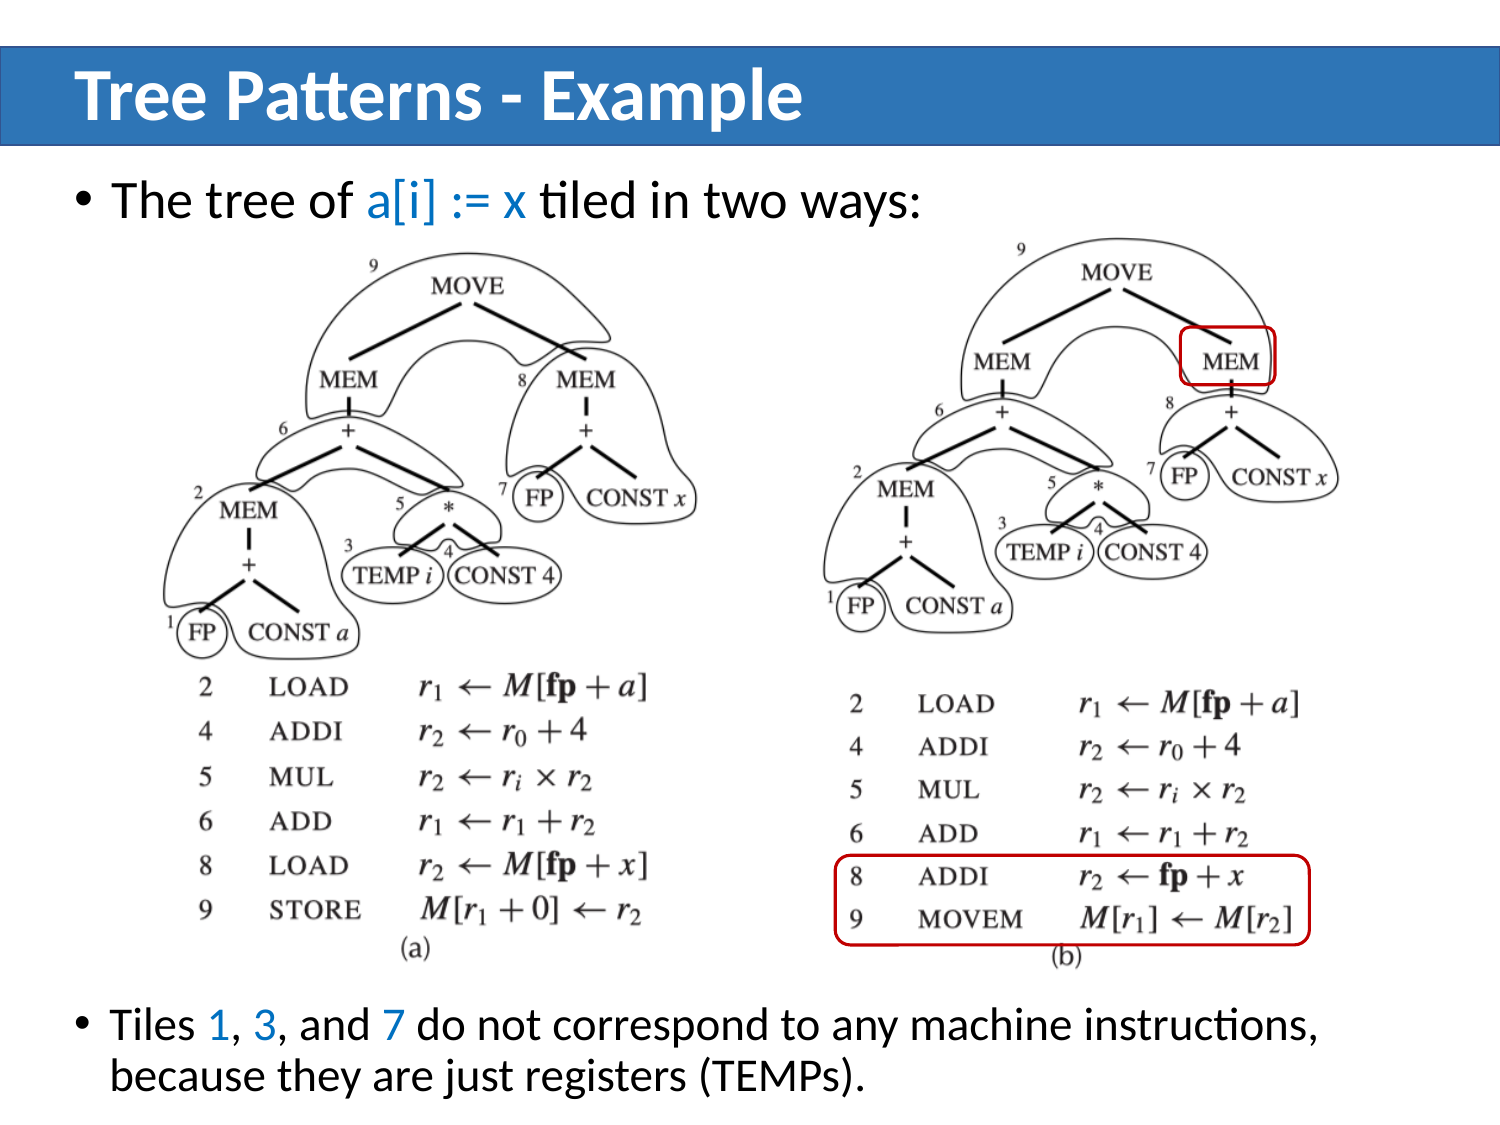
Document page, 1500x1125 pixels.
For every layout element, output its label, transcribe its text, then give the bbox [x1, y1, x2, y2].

title Tree Patterns - Example [59, 47, 1446, 146]
picture [152, 237, 705, 974]
list The tree of a[i] := x tiled in two ways: [59, 163, 1446, 254]
picture [817, 237, 1342, 974]
text_box Tiles 1, 3, and 7 do not correspond to any machine instructions, because they are just registers (TEMPs). [59, 992, 1446, 1110]
